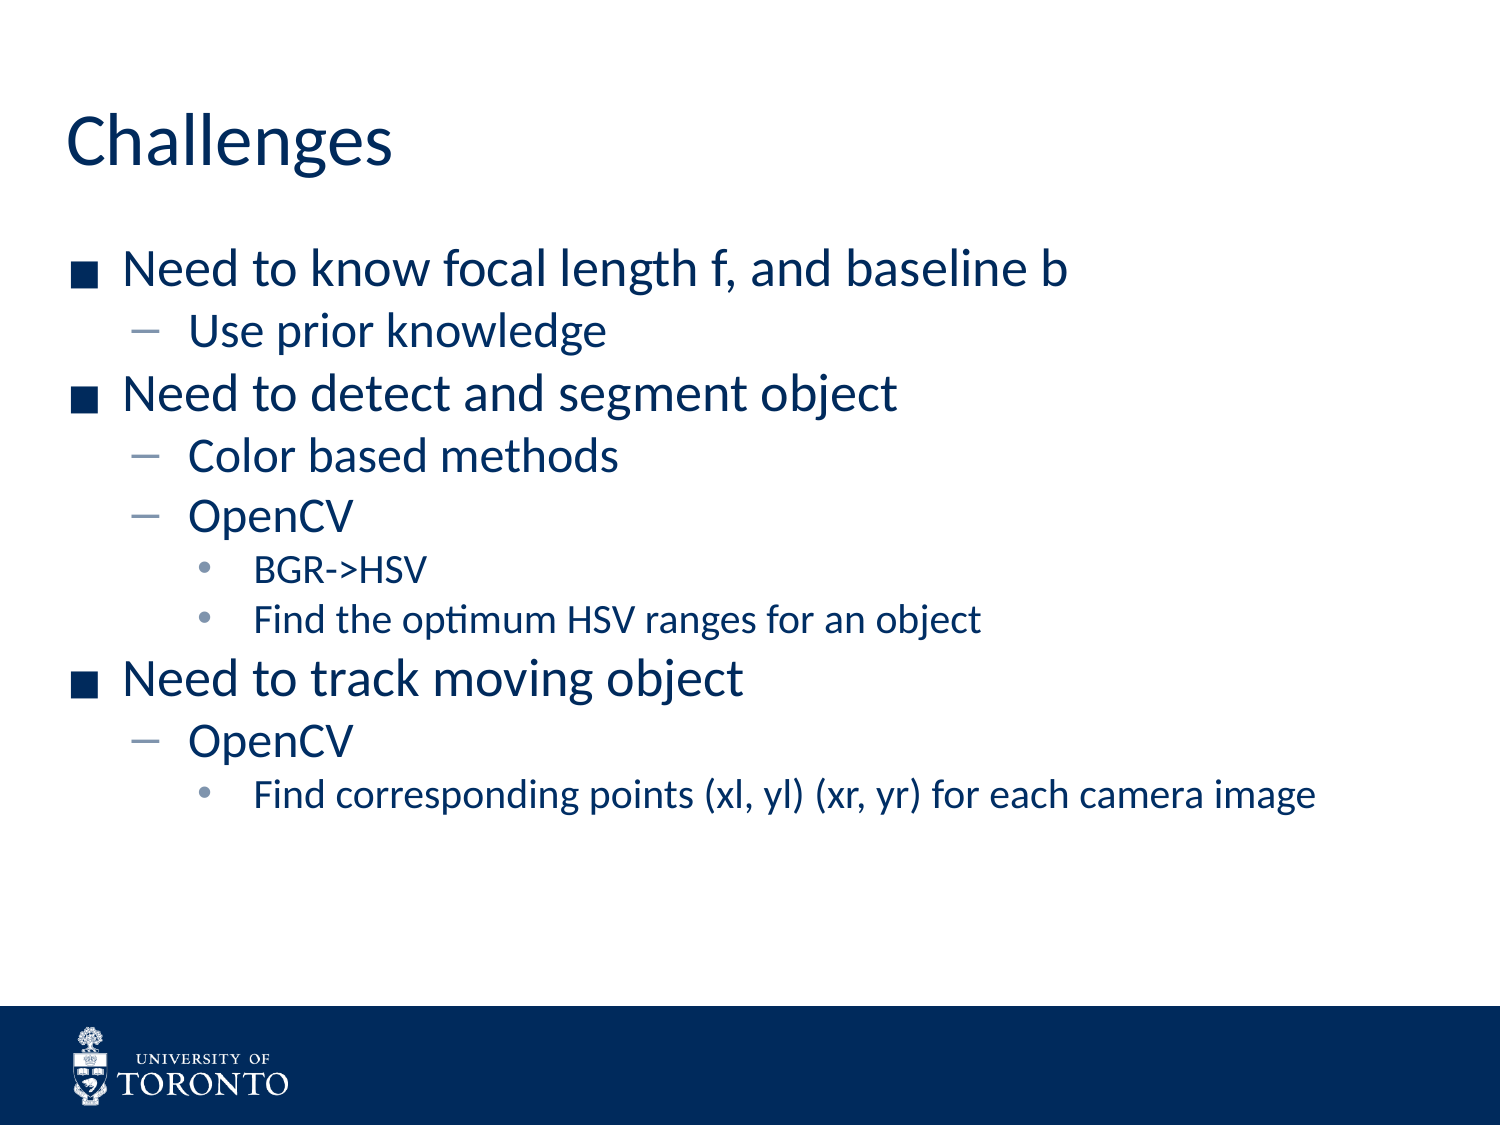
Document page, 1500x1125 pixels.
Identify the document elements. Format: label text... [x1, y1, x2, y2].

picture [62, 1015, 288, 1117]
title Challenges [51, 75, 1449, 201]
list Need to know focal length f, and baseline b Use prior knowledge Need to detect and segment object Color based methods OpenCV BGR->HSV Find the optimum HSV ranges for an object Need to track moving object OpenCV Find corresponding points (xl, yl) (xr, yr) for each camera image [51, 217, 1395, 969]
